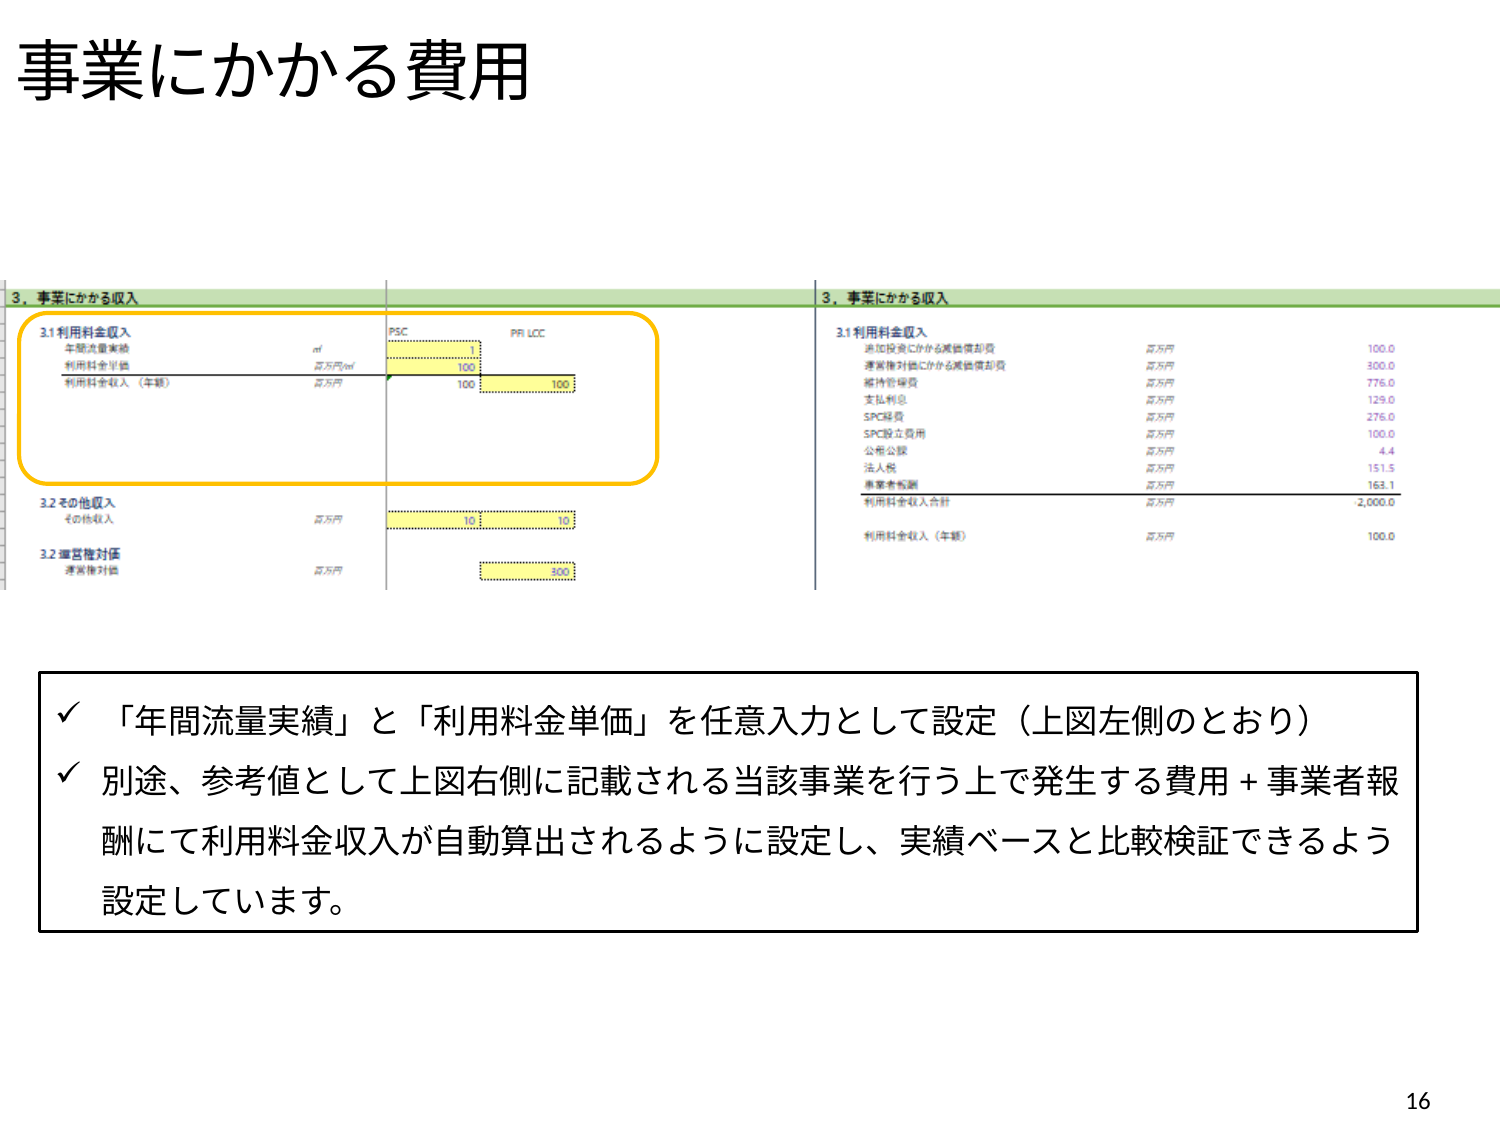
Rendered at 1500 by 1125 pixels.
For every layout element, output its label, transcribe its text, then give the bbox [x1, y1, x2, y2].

text_box 「年間流量実績」と「利用料金単価」を任意入力として設定（上図左側のとおり） 別途、参考値として上図右側に記載される当該事業を行う上で発生する費用+事業者報酬にて利用料金収入が自動算出されるように設定し、実績ベースと比較検証できるよう設定しています。 [39, 672, 1418, 932]
title 事業にかかる費用 [0, 67, 1500, 159]
picture [0, 280, 1500, 590]
text_box 15 [1108, 1069, 1446, 1125]
